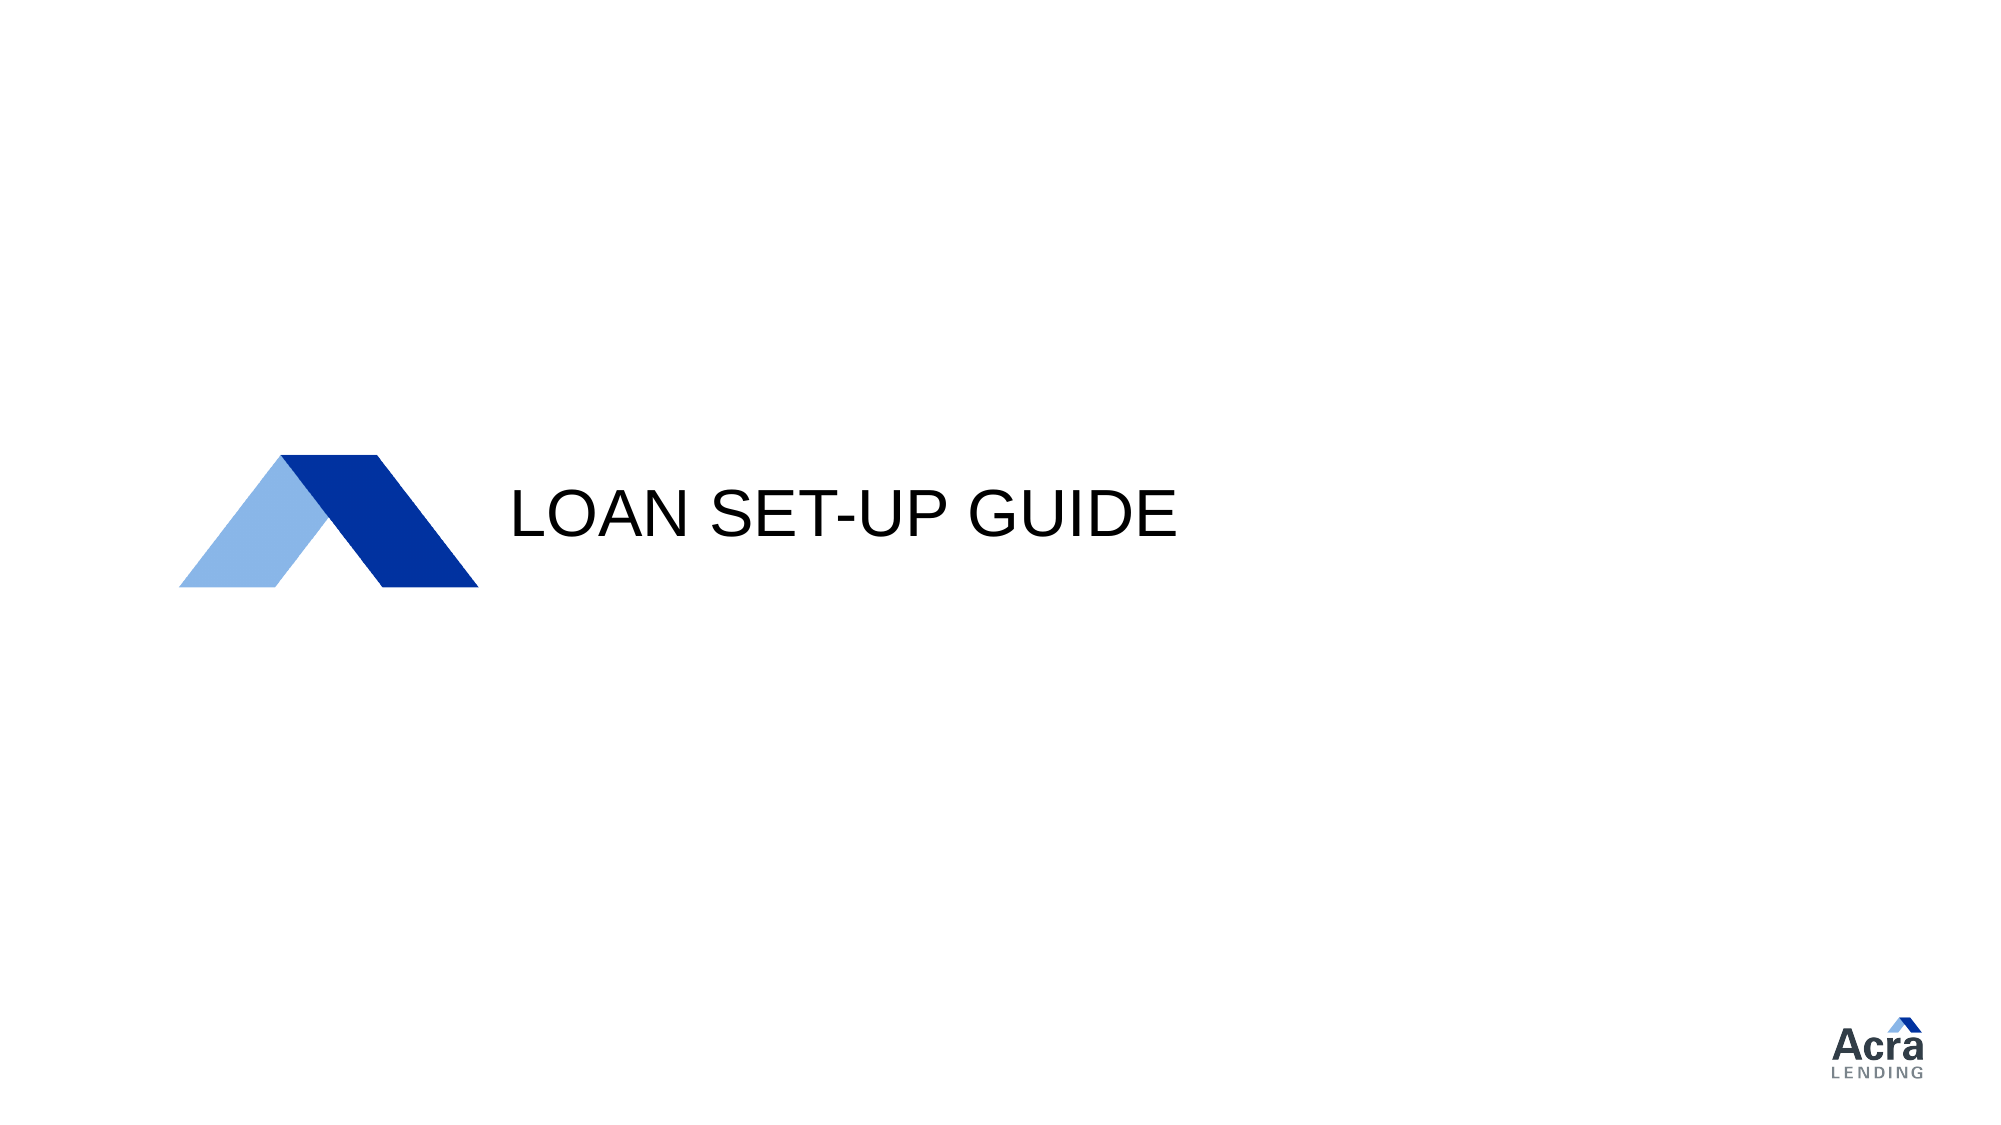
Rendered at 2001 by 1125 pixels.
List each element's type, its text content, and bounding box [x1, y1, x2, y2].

picture [150, 444, 494, 620]
picture [1830, 1016, 1925, 1080]
title LOAN SET-UP GUIDE [494, 280, 1862, 749]
